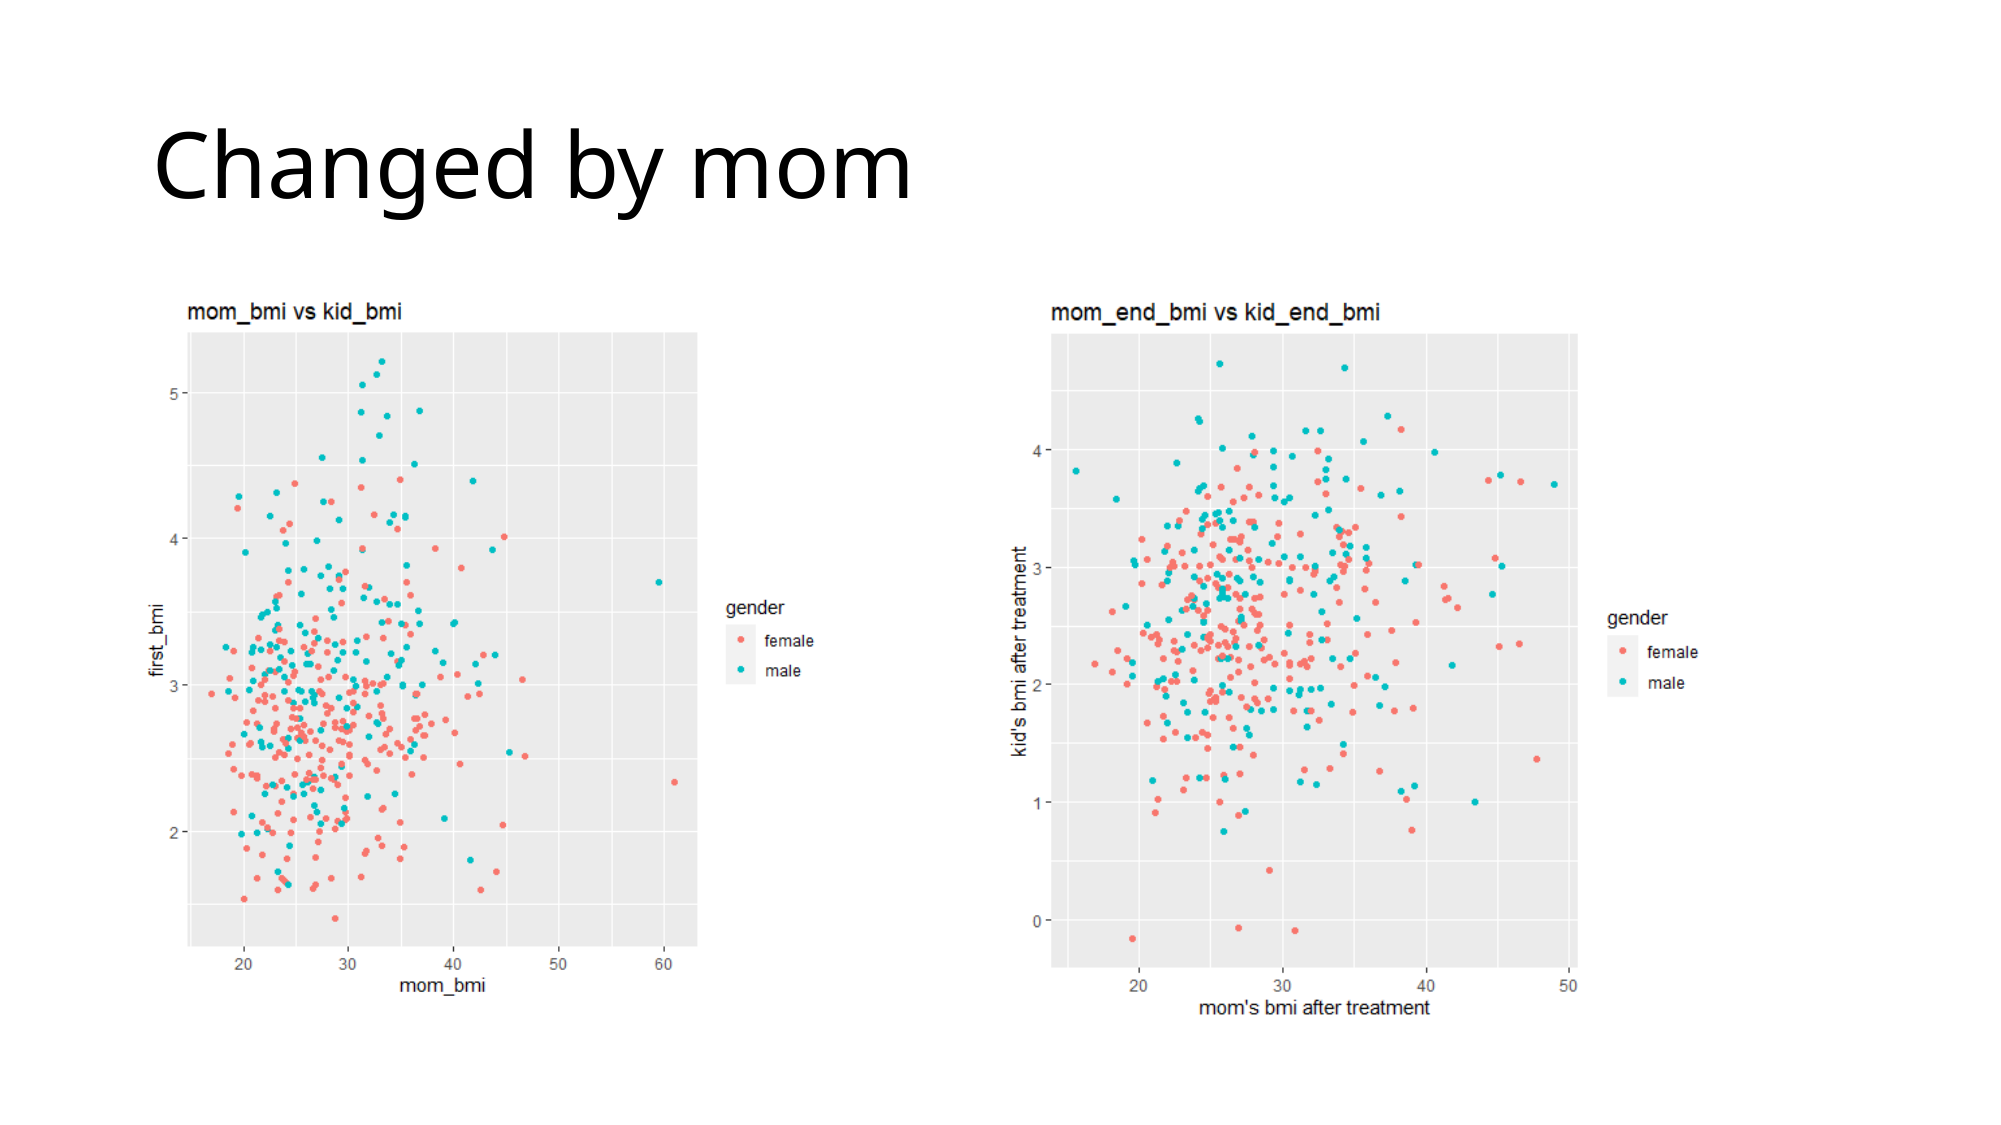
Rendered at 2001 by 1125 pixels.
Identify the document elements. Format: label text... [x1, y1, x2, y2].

title Changed by mom [137, 59, 1863, 278]
picture [999, 291, 1719, 1029]
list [137, 291, 834, 1005]
